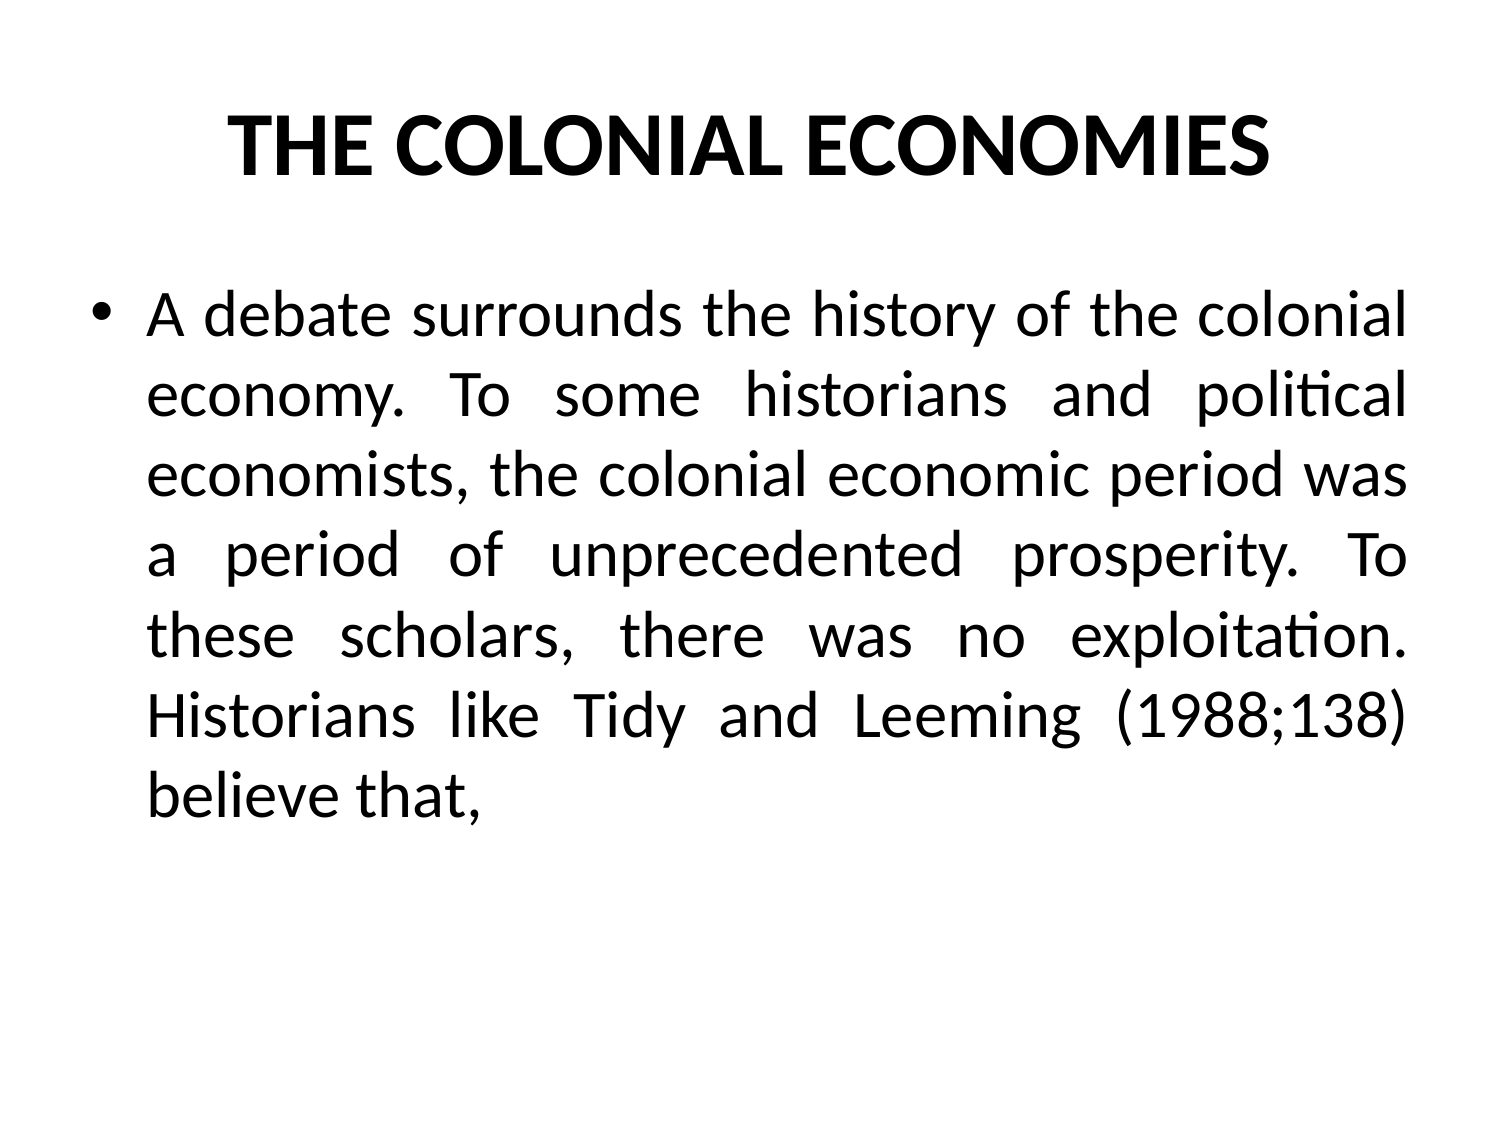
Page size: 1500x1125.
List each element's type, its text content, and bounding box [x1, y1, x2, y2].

title THE COLONIAL ECONOMIES [75, 45, 1425, 233]
list A debate surrounds the history of the colonial economy. To some historians and political economists, the colonial economic period was a period of unprecedented prosperity. To these scholars, there was no exploitation. Historians like Tidy and Leeming (1988;138) believe that, [75, 262, 1425, 1005]
